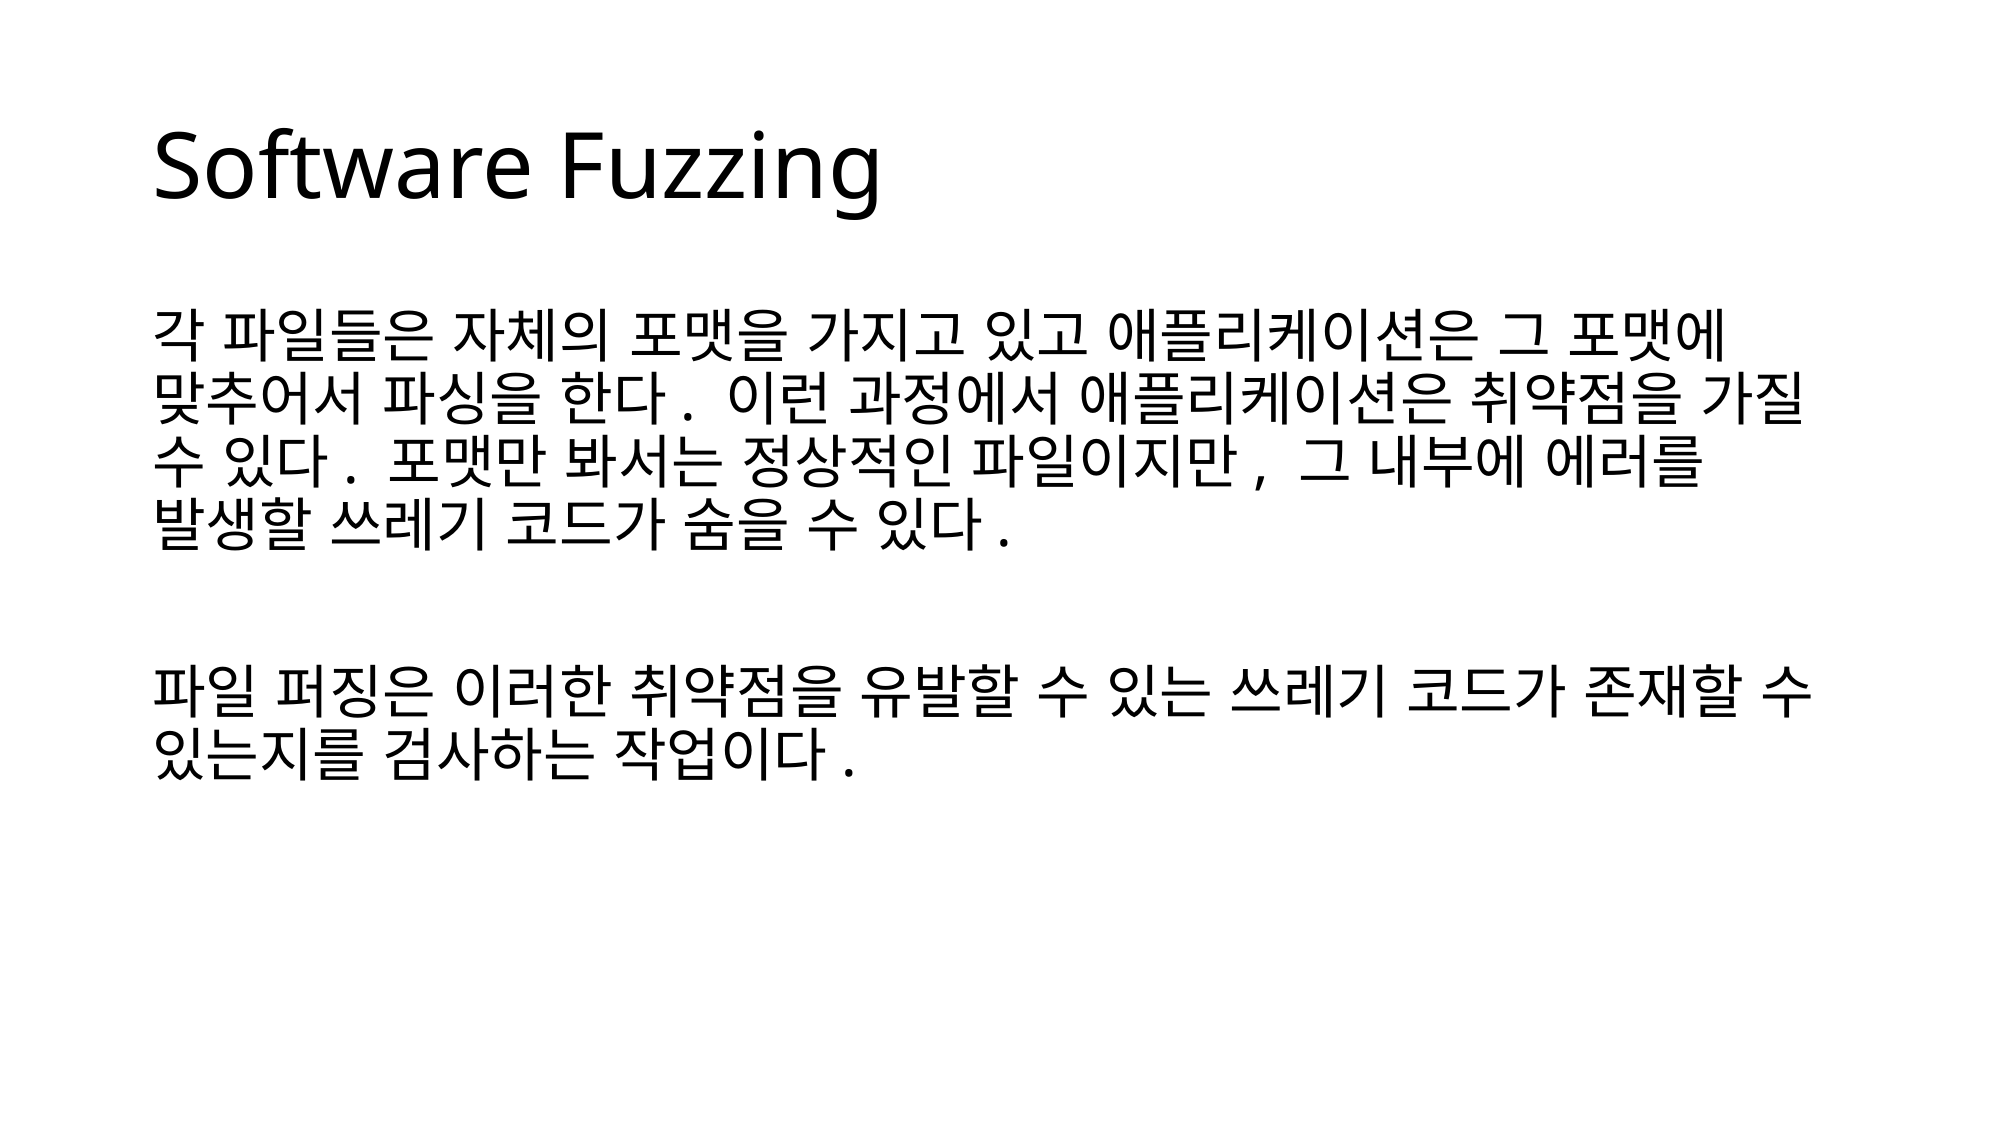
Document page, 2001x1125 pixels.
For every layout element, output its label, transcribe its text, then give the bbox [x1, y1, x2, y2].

list 각 파일들은 자체의 포맷을 가지고 있고 애플리케이션은 그 포맷에 맞추어서 파싱을 한다. 이런 과정에서 애플리케이션은 취약점을 가질 수 있다. 포맷만 봐서는 정상적인 파일이지만, 그 내부에 에러를 발생할 쓰레기 코드가 숨을 수 있다. 파일 퍼징은 이러한 취약점을 유발할 수 있는 쓰레기 코드가 존재할 수 있는지를 검사하는 작업이다. [137, 299, 1863, 1014]
title Software Fuzzing [137, 59, 1863, 278]
